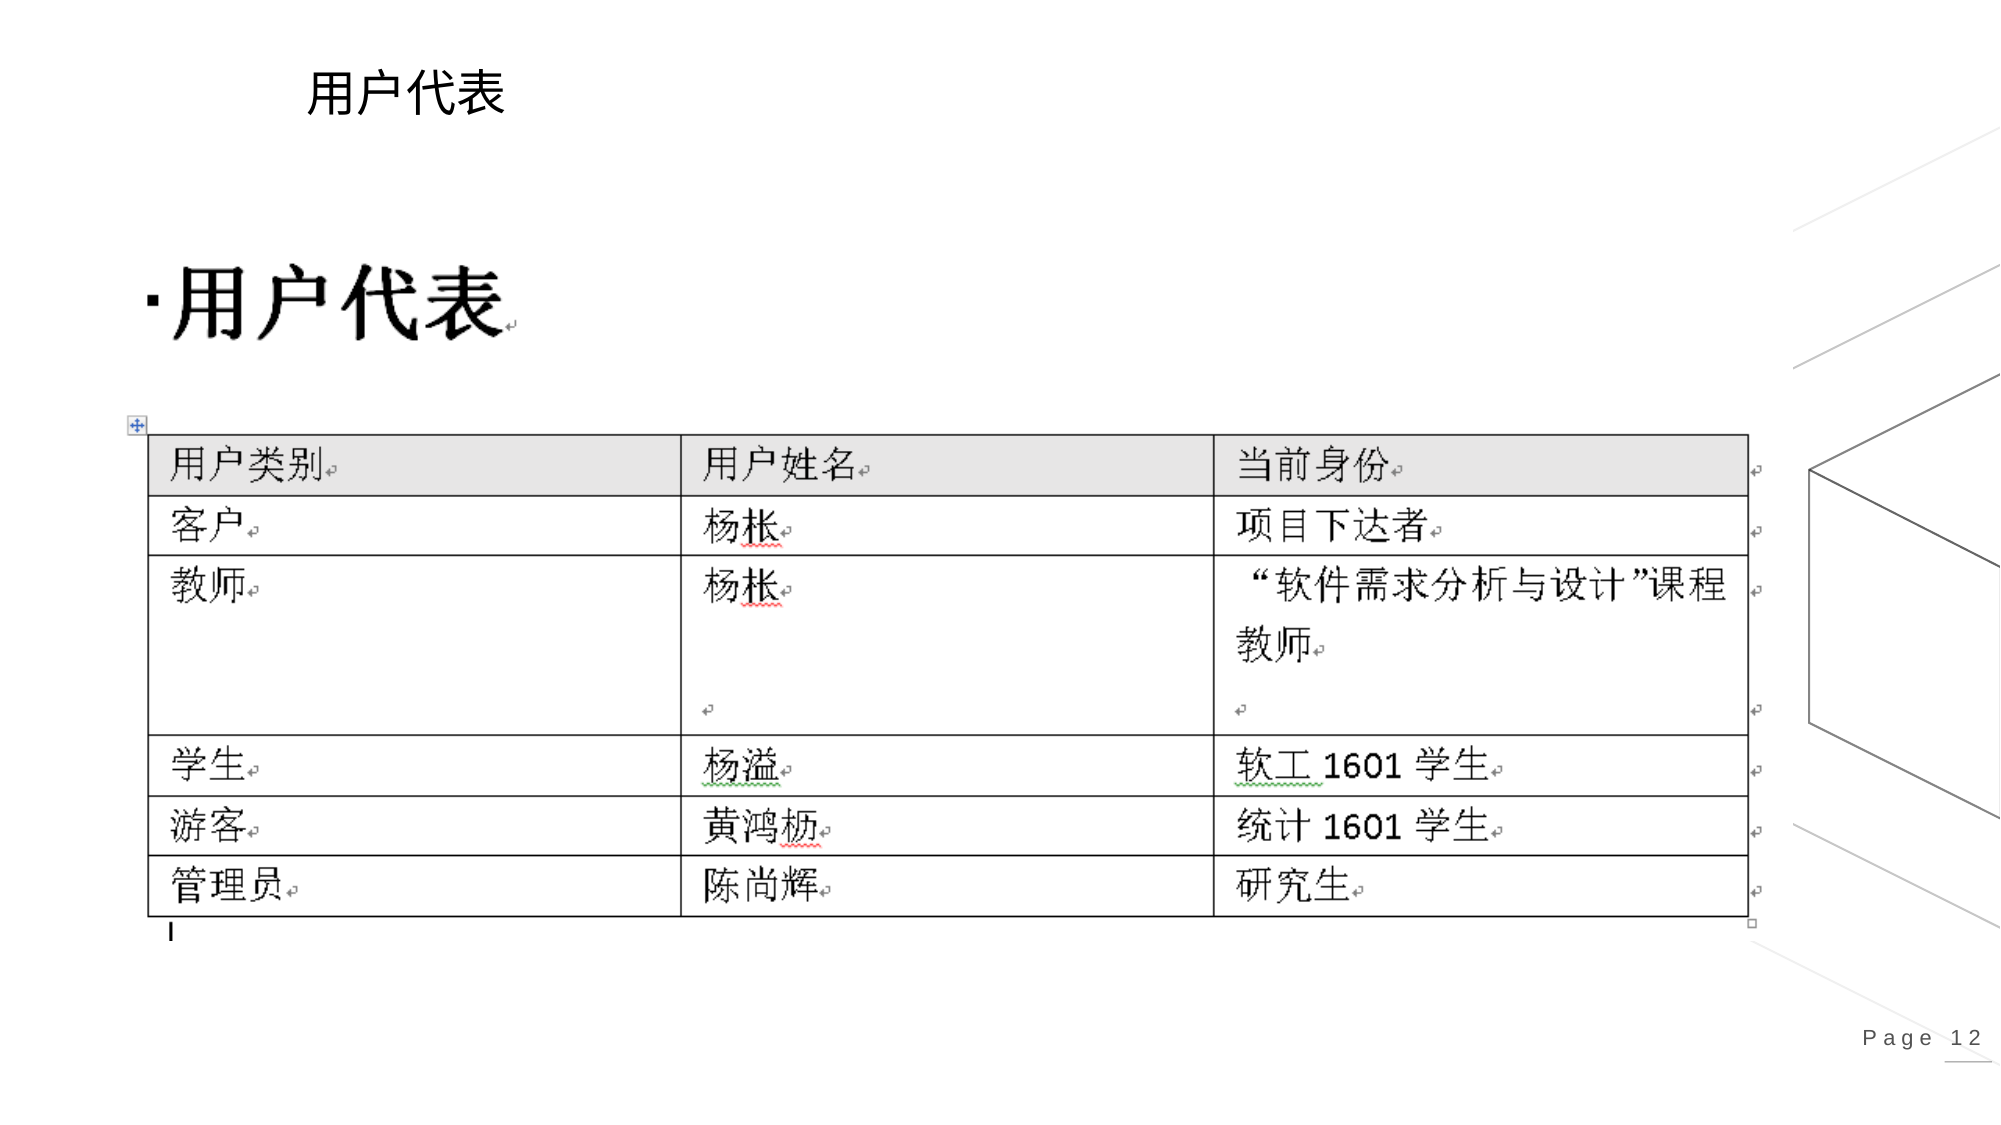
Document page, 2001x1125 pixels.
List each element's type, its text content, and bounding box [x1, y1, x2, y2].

text_box 用户代表 [142, 53, 522, 129]
slide_number Page 12 [1830, 1007, 1996, 1068]
picture [93, 228, 1793, 941]
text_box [1809, 469, 2000, 568]
text_box [1749, 126, 2000, 1067]
